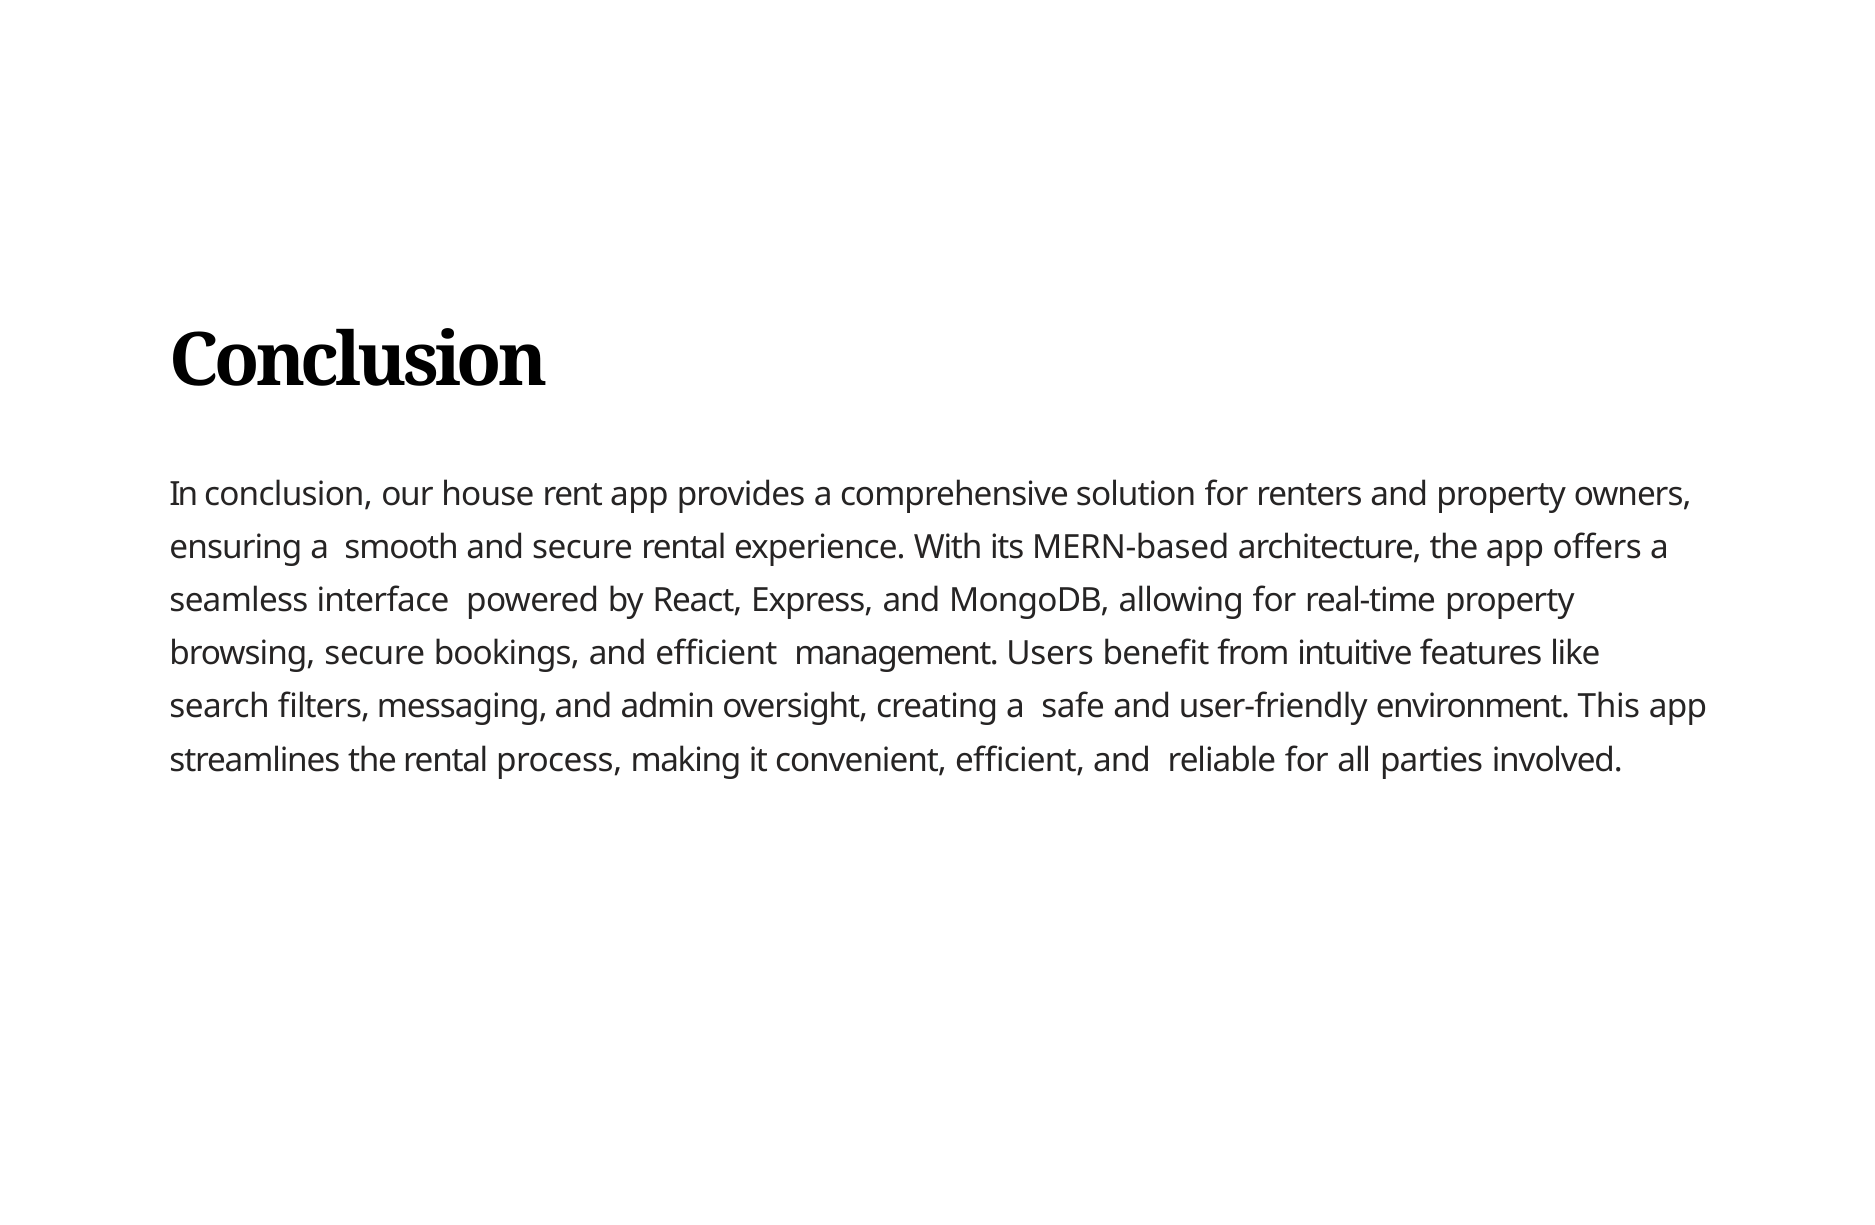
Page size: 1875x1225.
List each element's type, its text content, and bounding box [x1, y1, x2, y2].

title Conclusion [167, 310, 559, 456]
list In conclusion, our house rent app provides a comprehensive solution for renters and property owners, ensuring a smooth and secure rental experience. With its MERN-based architecture, the app offers a seamless interface powered by React, Express, and MongoDB, allowing for real-time property browsing, secure bookings, and efficient management. Users benefit from intuitive features like search filters, messaging, and admin oversight, creating a safe and user-friendly environment. This app streamlines the rental process, making it convenient, efficient, and reliable for all parties involved. [167, 456, 1708, 1155]
